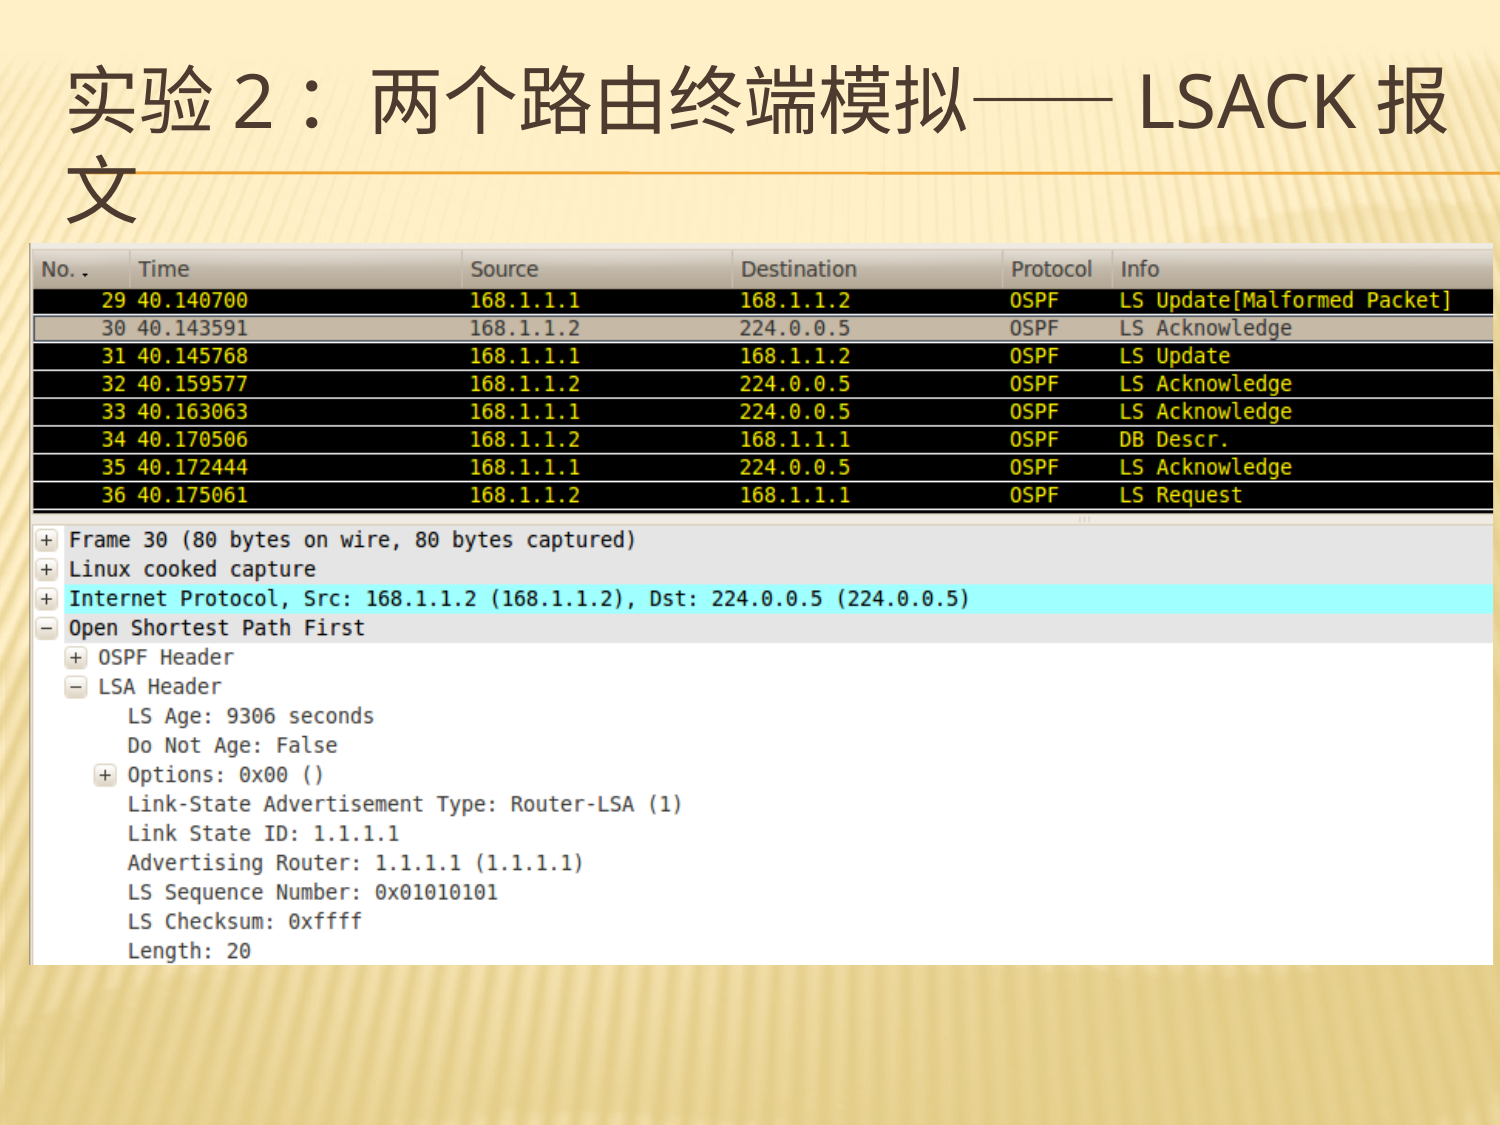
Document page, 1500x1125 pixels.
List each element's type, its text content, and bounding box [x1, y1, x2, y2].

title 实验2：两个路由终端模拟——LSAck报文 [50, 75, 1475, 213]
picture [29, 243, 1494, 965]
